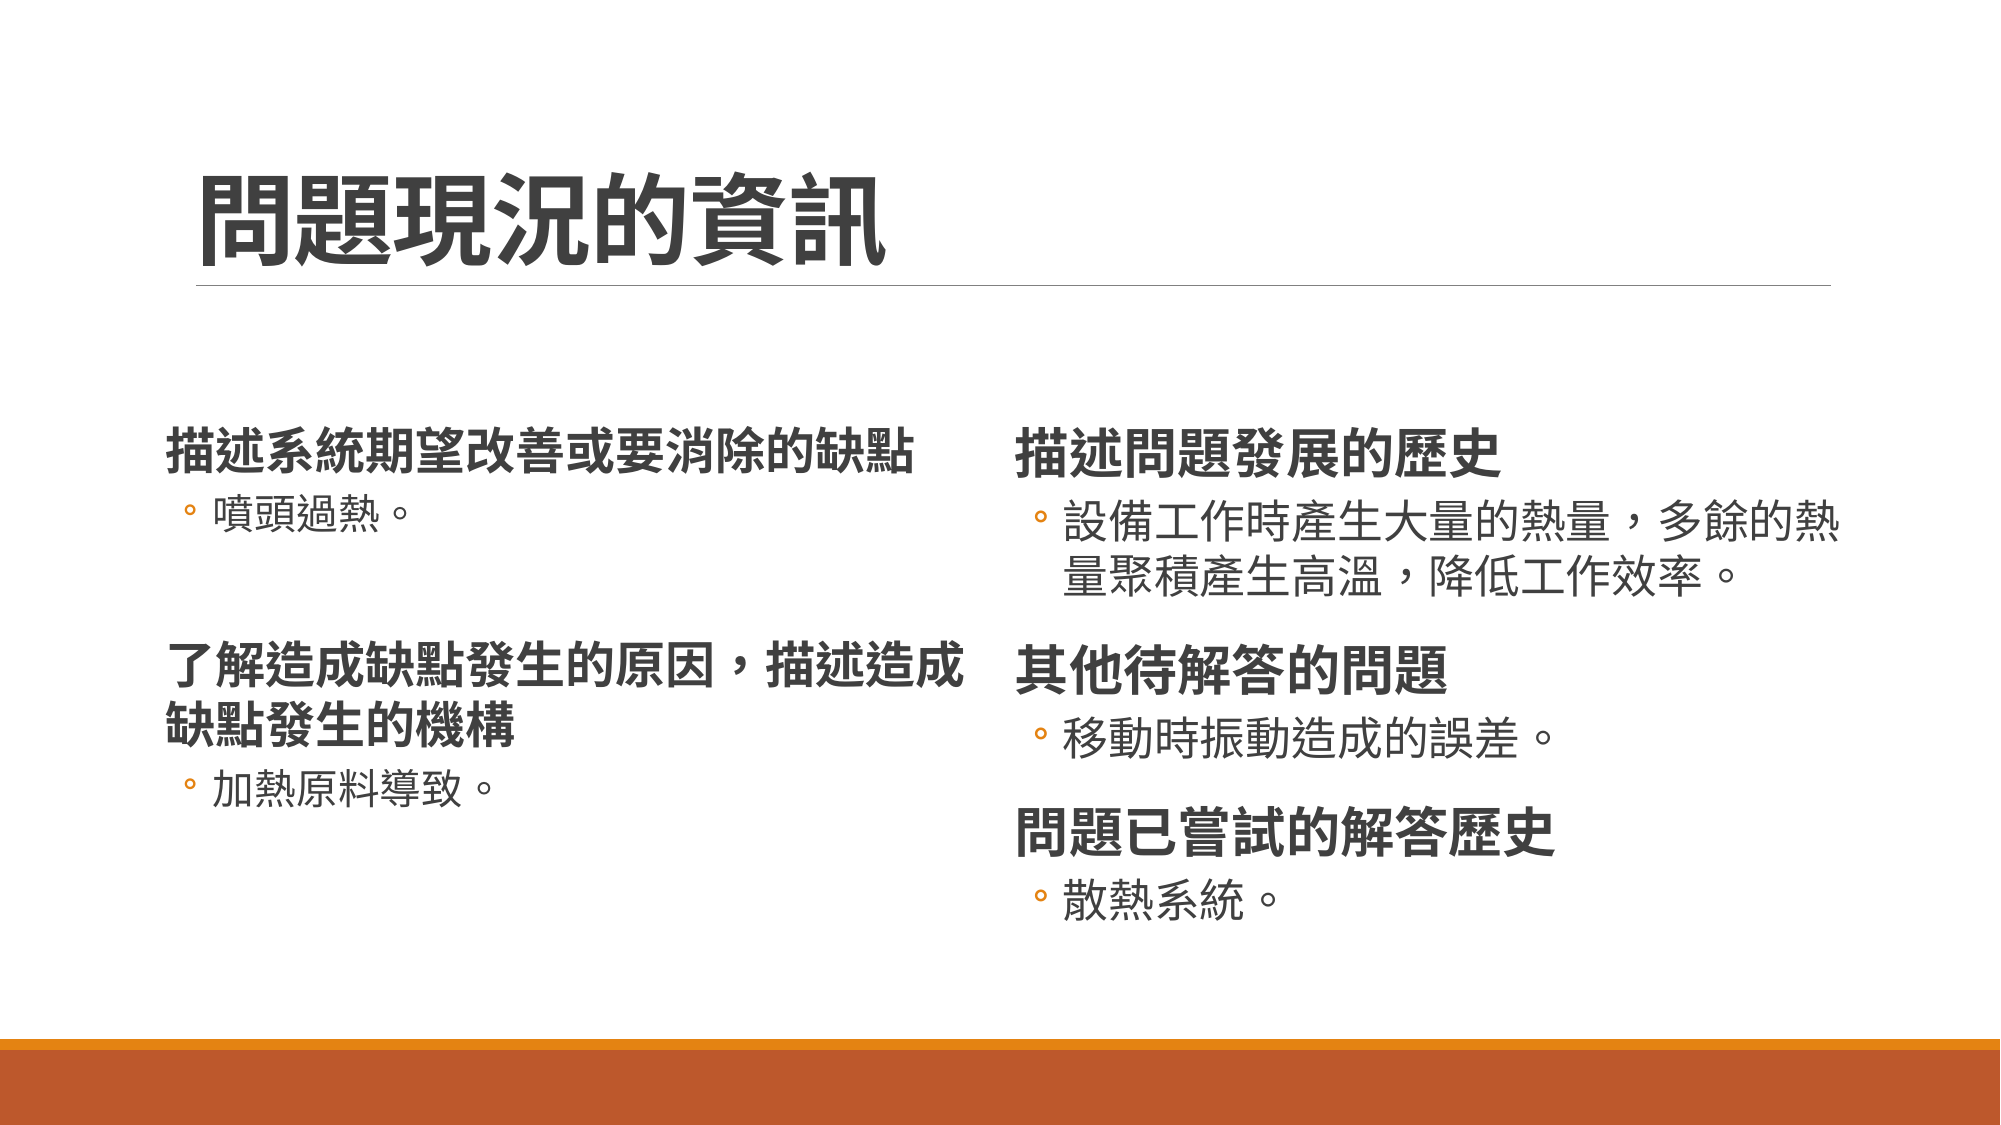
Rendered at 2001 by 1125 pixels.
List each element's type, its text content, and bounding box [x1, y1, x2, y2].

list 描述系統期望改善或要消除的缺點 噴頭過熱。 了解造成缺點發生的原因，描述造成缺點發生的機構 加熱原料導致。 [150, 412, 967, 974]
title 問題現況的資訊 [180, 47, 1830, 285]
text_box 描述問題發展的歷史 設備工作時產生大量的熱量，多餘的熱量聚積產生高溫，降低工作效率。 其他待解答的問題 移動時振動造成的誤差。 問題已嘗試的解答歷史 散熱系統。 [999, 412, 1850, 974]
